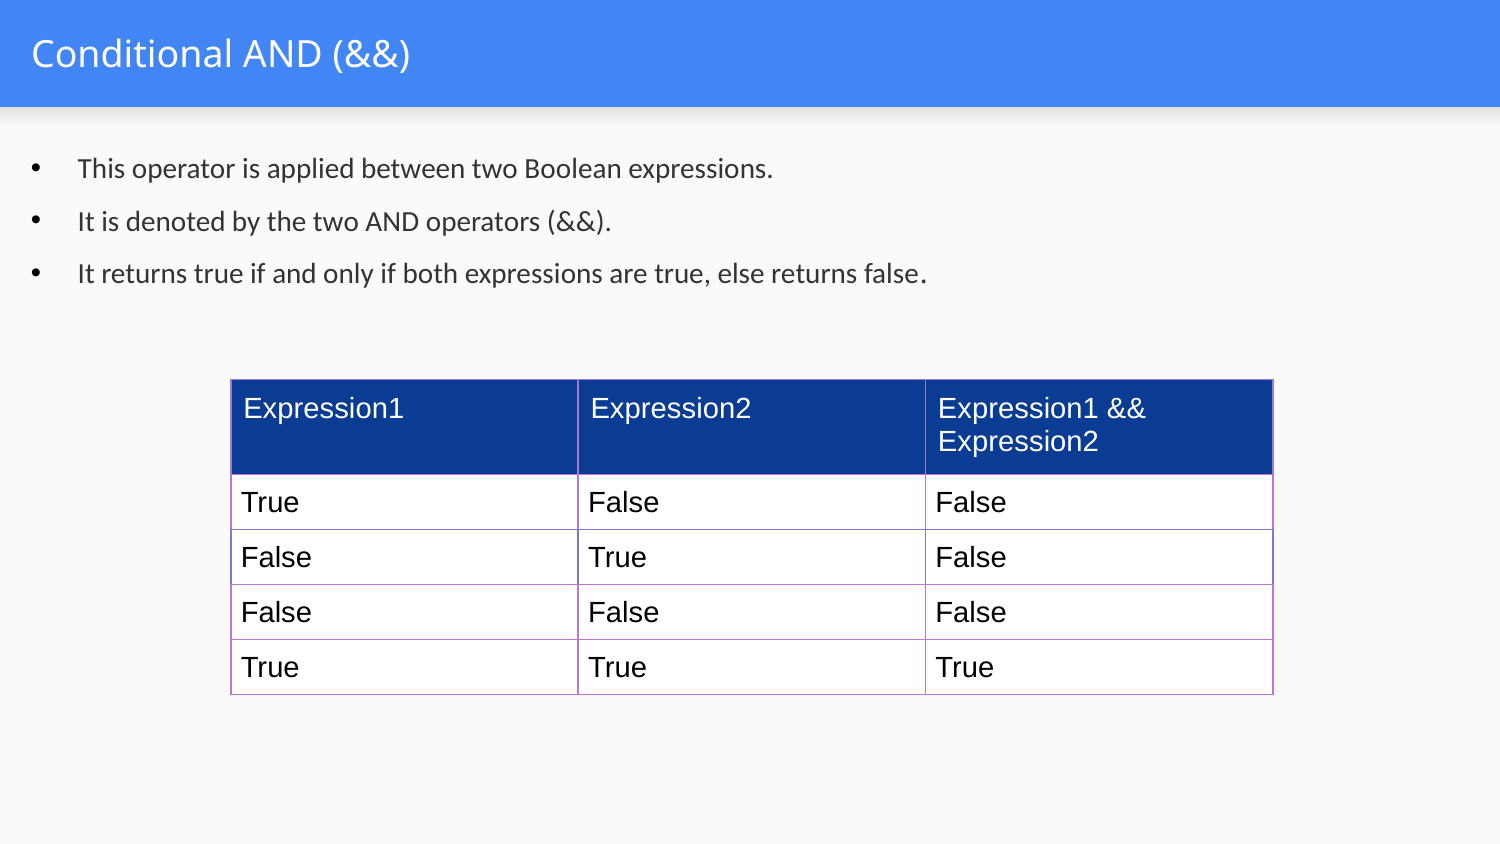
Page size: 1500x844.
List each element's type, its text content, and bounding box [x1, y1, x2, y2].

table_header Expression2 [579, 380, 925, 474]
text_box This operator is applied between two Boolean expressions. It is denoted by the two AND operators (&&). It returns true if and only if both expressions are true, else returns false. [16, 124, 1464, 822]
table_cell False [926, 585, 1272, 639]
table_cell False [579, 585, 925, 639]
table_cell True [232, 640, 577, 694]
table_cell True [232, 475, 577, 529]
table_cell False [926, 475, 1272, 529]
table_cell False [232, 585, 577, 639]
title Conditional AND (&&) [16, 2, 1464, 102]
table_header Expression1 [232, 380, 577, 474]
table_cell False [579, 475, 925, 529]
table_cell True [926, 640, 1272, 694]
table_cell False [232, 530, 577, 584]
table_header Expression1 && Expression2 [926, 380, 1272, 474]
table_cell True [579, 530, 925, 584]
table_cell True [579, 640, 925, 694]
table_cell False [926, 530, 1272, 584]
